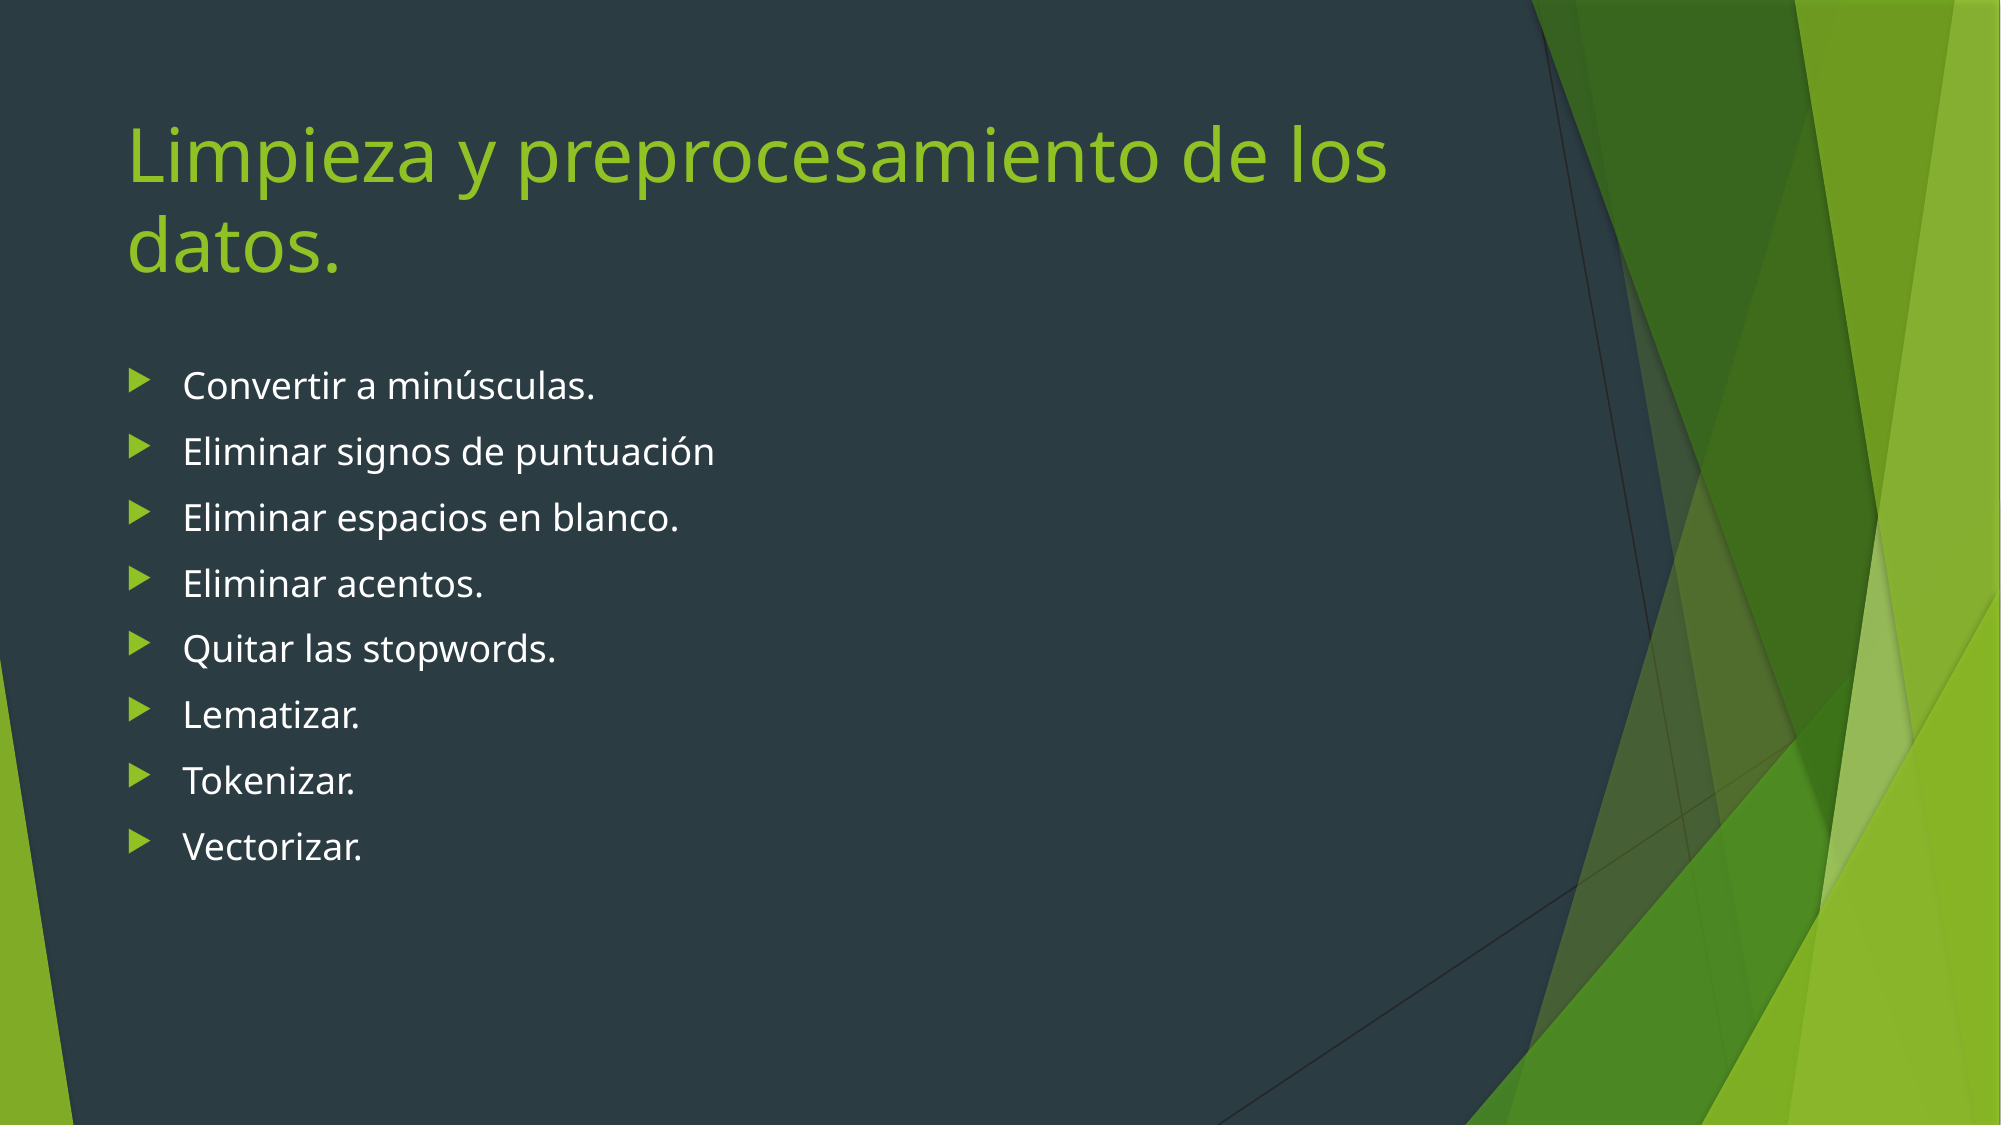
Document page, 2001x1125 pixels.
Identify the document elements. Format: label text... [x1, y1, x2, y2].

list Convertir a minúsculas. Eliminar signos de puntuación Eliminar espacios en blanco. Eliminar acentos. Quitar las stopwords. Lematizar. Tokenizar. Vectorizar. [111, 354, 1522, 992]
title Limpieza y preprocesamiento de los datos. [111, 99, 1522, 317]
